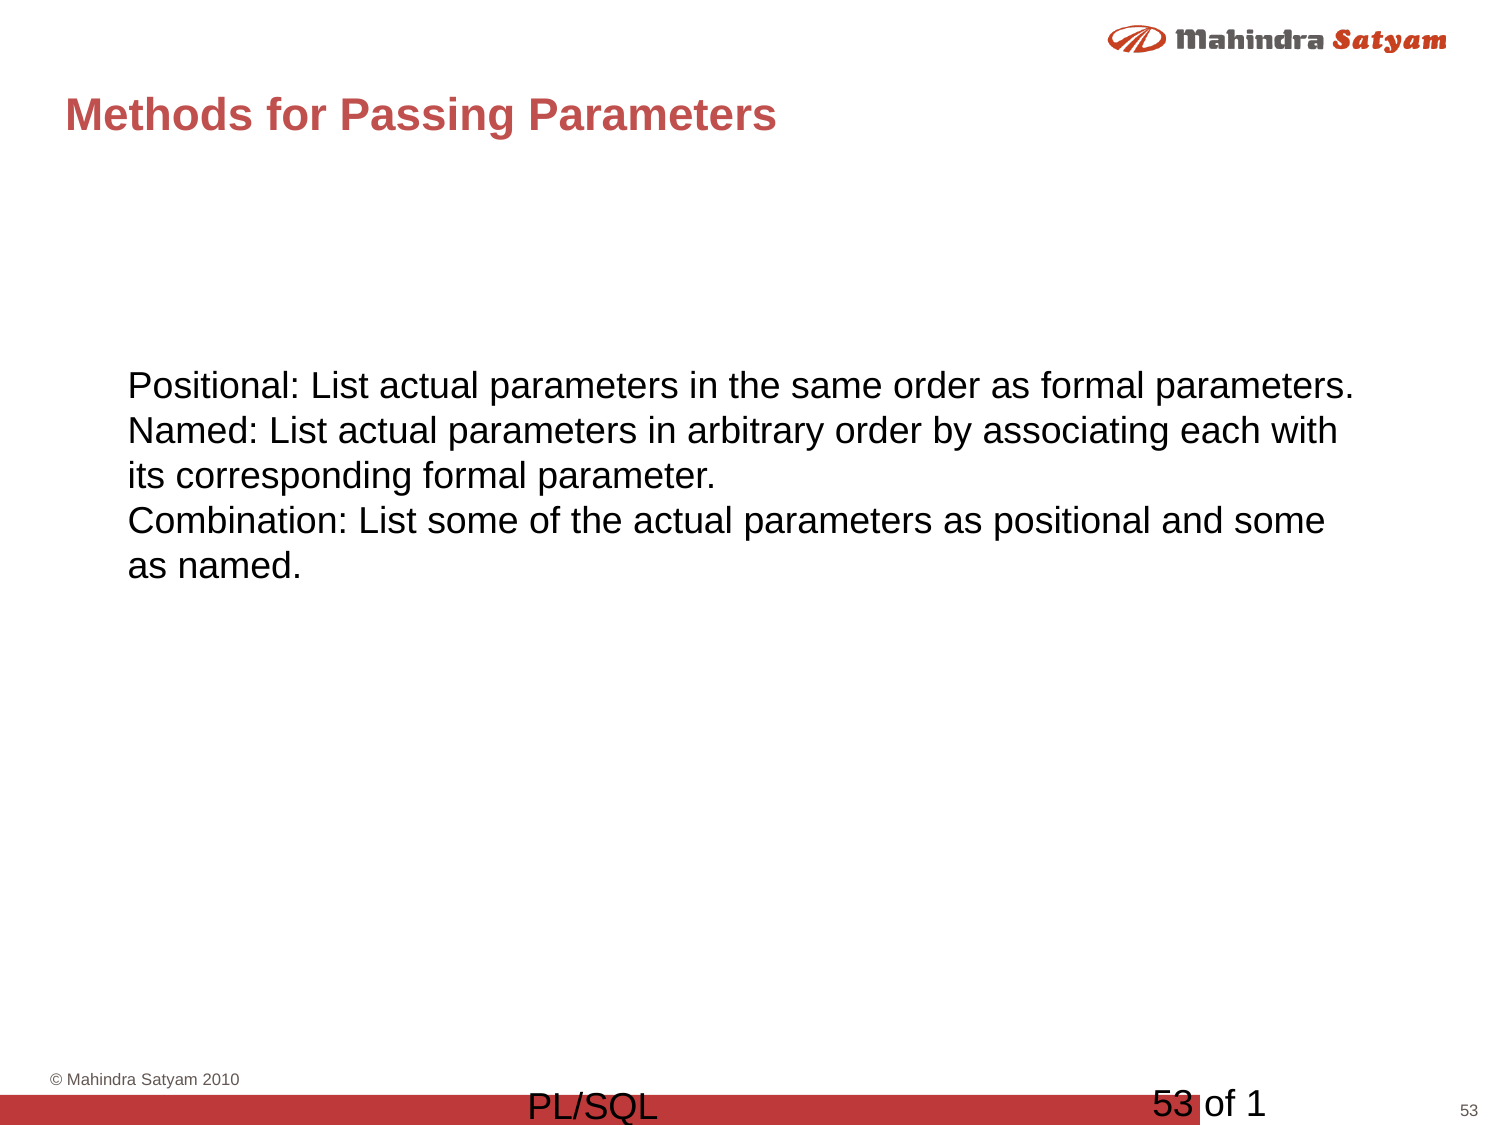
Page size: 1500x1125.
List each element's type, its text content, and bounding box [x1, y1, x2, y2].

picture [1107, 25, 1446, 53]
slide_number 53 of 1 [1137, 1071, 1488, 1125]
title Methods for Passing Parameters [49, 76, 1452, 133]
footer PL/SQL [512, 1074, 988, 1116]
list Positional: List actual parameters in the same order as formal parameters. Named: List actual parameters in arbitrary order by associating each with its corresponding formal parameter. Combination: List some of the actual parameters as positional and some as named. [112, 353, 1388, 1007]
